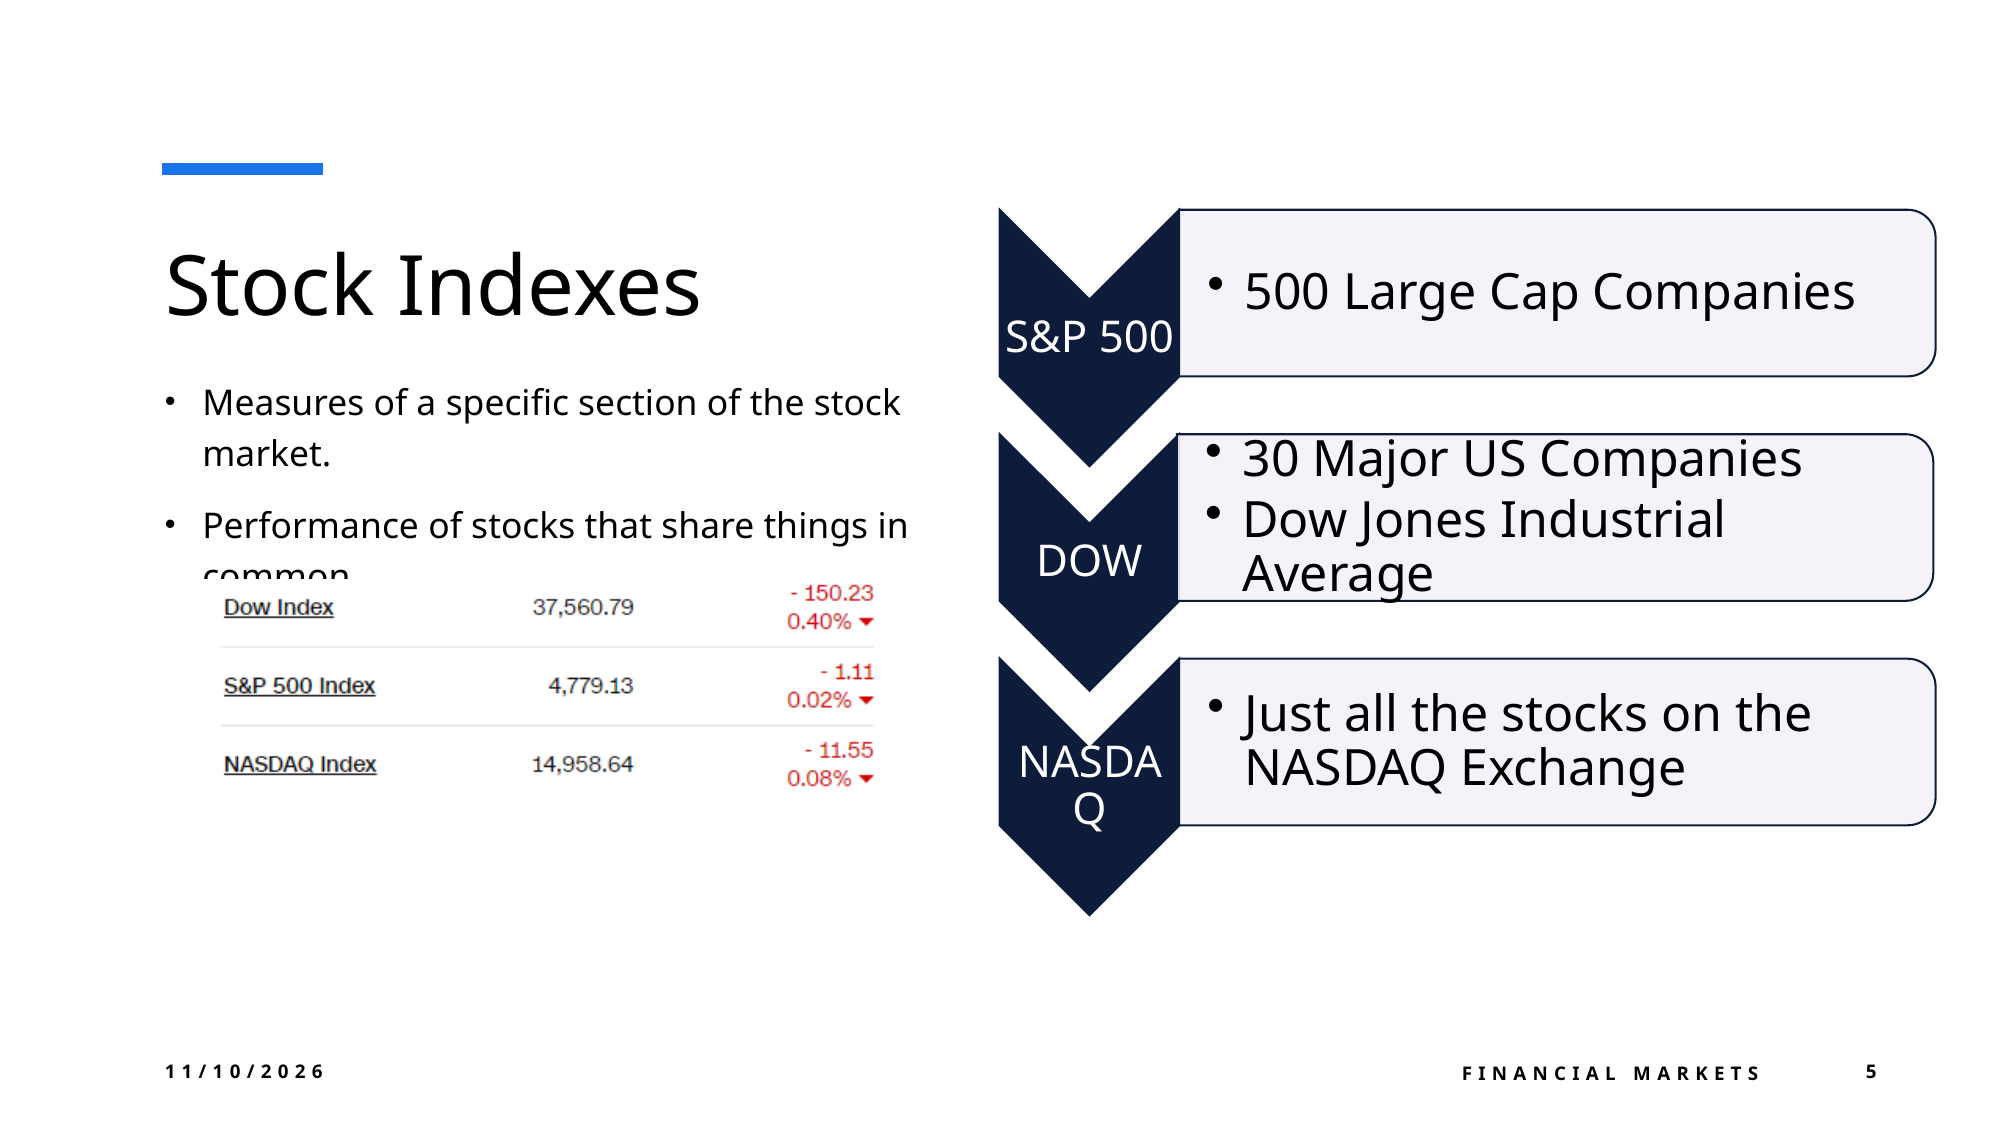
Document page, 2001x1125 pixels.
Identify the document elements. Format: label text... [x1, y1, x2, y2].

title Stock Indexes [150, 224, 999, 441]
footer Financial Markets [1110, 1042, 1772, 1103]
slide_number 5 [1772, 1042, 1892, 1103]
picture [204, 579, 887, 802]
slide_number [149, 1042, 600, 1103]
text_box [999, 209, 1936, 916]
